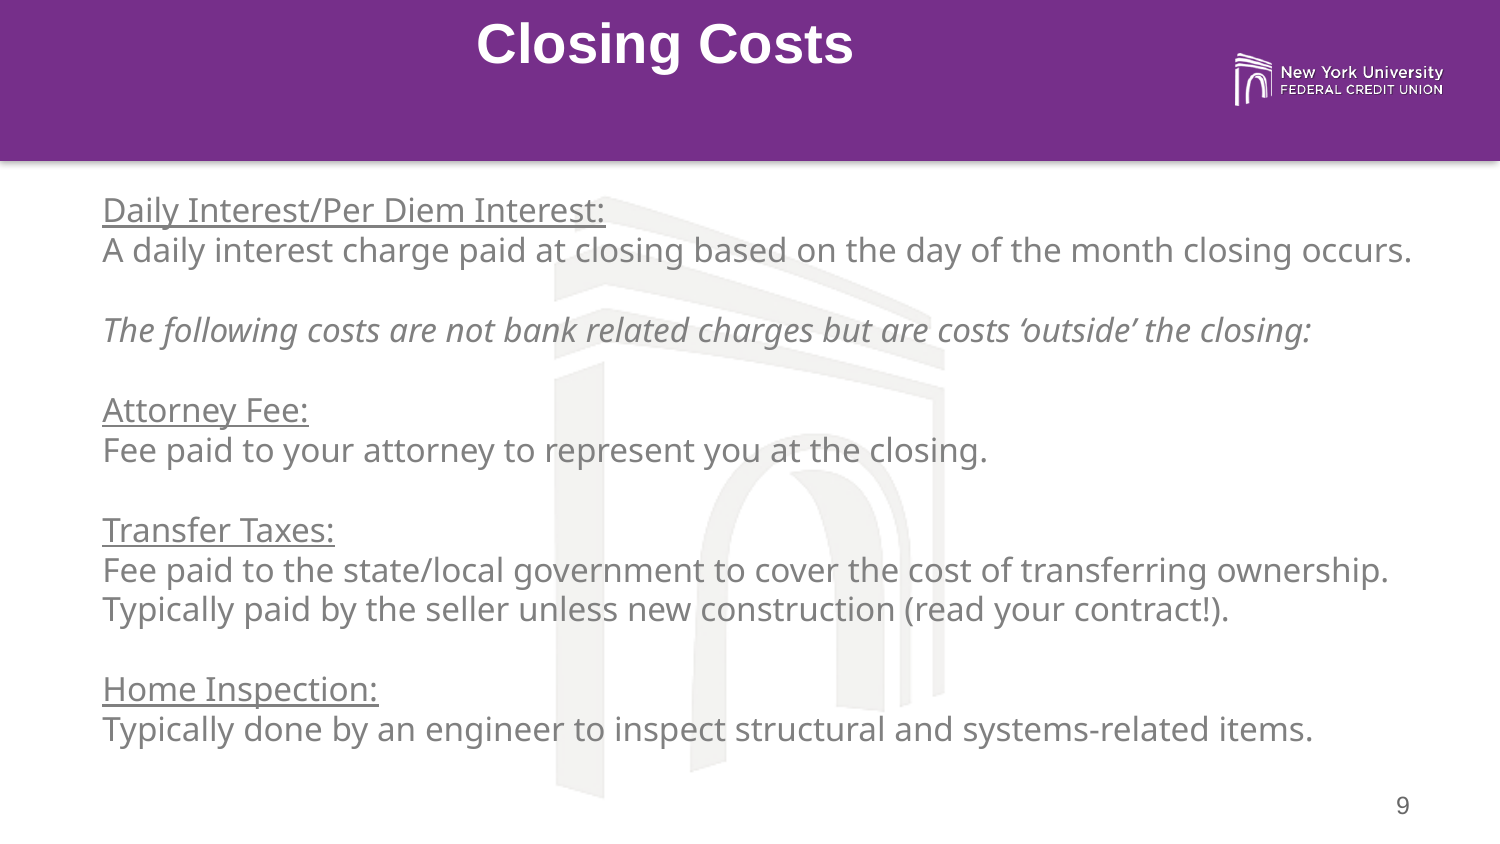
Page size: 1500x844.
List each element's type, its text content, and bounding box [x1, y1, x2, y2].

text_box Closing Costs [112, 0, 1219, 83]
text_box [99, 112, 1400, 182]
picture [0, 0, 1500, 161]
text_box Daily Interest/Per Diem Interest: A daily interest charge paid at closing based on the day of the month closing occurs. The following costs are not bank related charges but are costs ‘outside’ the closing: Attorney Fee: Fee paid to your attorney to represent you at the closing. Transfer Taxes: Fee paid to the state/local government to cover the cost of transferring ownership. Typically paid by the seller unless new construction (read your contract!). Home Inspection: Typically done by an engineer to inspect structural and systems-related items. [87, 182, 1450, 767]
slide_number 9 [1074, 782, 1425, 828]
